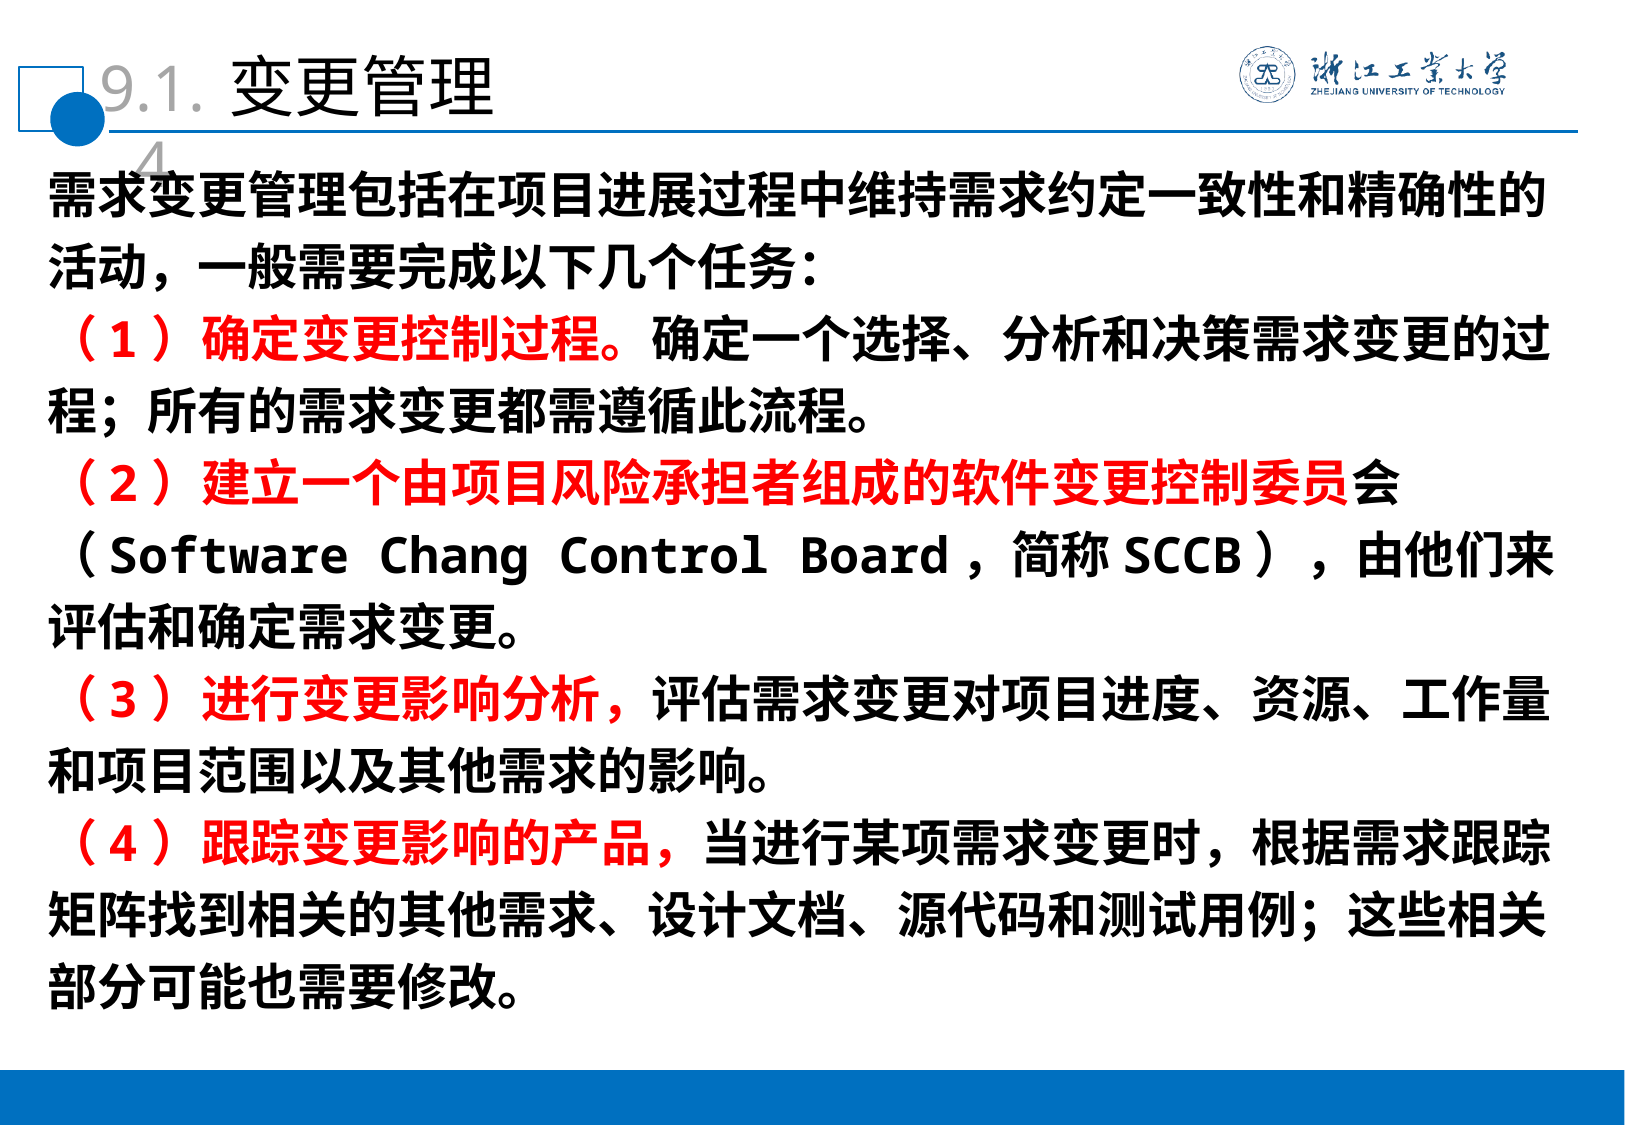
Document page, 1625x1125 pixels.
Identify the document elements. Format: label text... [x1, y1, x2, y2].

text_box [18, 66, 105, 147]
text_box [0, 1068, 1625, 1125]
text_box 9.1.4 [77, 40, 212, 131]
text_box 9.1.4 [108, 139, 228, 144]
text_box 需求变更管理包括在项目进展过程中维持需求约定一致性和精确性的活动，一般需要完成以下几个任务： （1）确定变更控制过程。确定一个选择、分析和决策需求变更的过程；所有的需求变更都需遵循此流程。 （2）建立一个由项目风险承担者组成的软件变更控制委员会（Software Chang Control Board，简称SCCB），由他们来评估和确定需求变更。 （3）进行变更影响分析，评估需求变更对项目进度、资源、工作量和项目范围以及其他需求的影响。 （4）跟踪变更影响的产品，当进行某项需求变更时，根据需求跟踪矩阵找到相关的其他需求、设计文档、源代码和测试用例；这些相关部分可能也需要修改。 [32, 144, 1593, 1024]
text_box 变更管理 [212, 36, 954, 130]
picture [1225, 30, 1519, 115]
